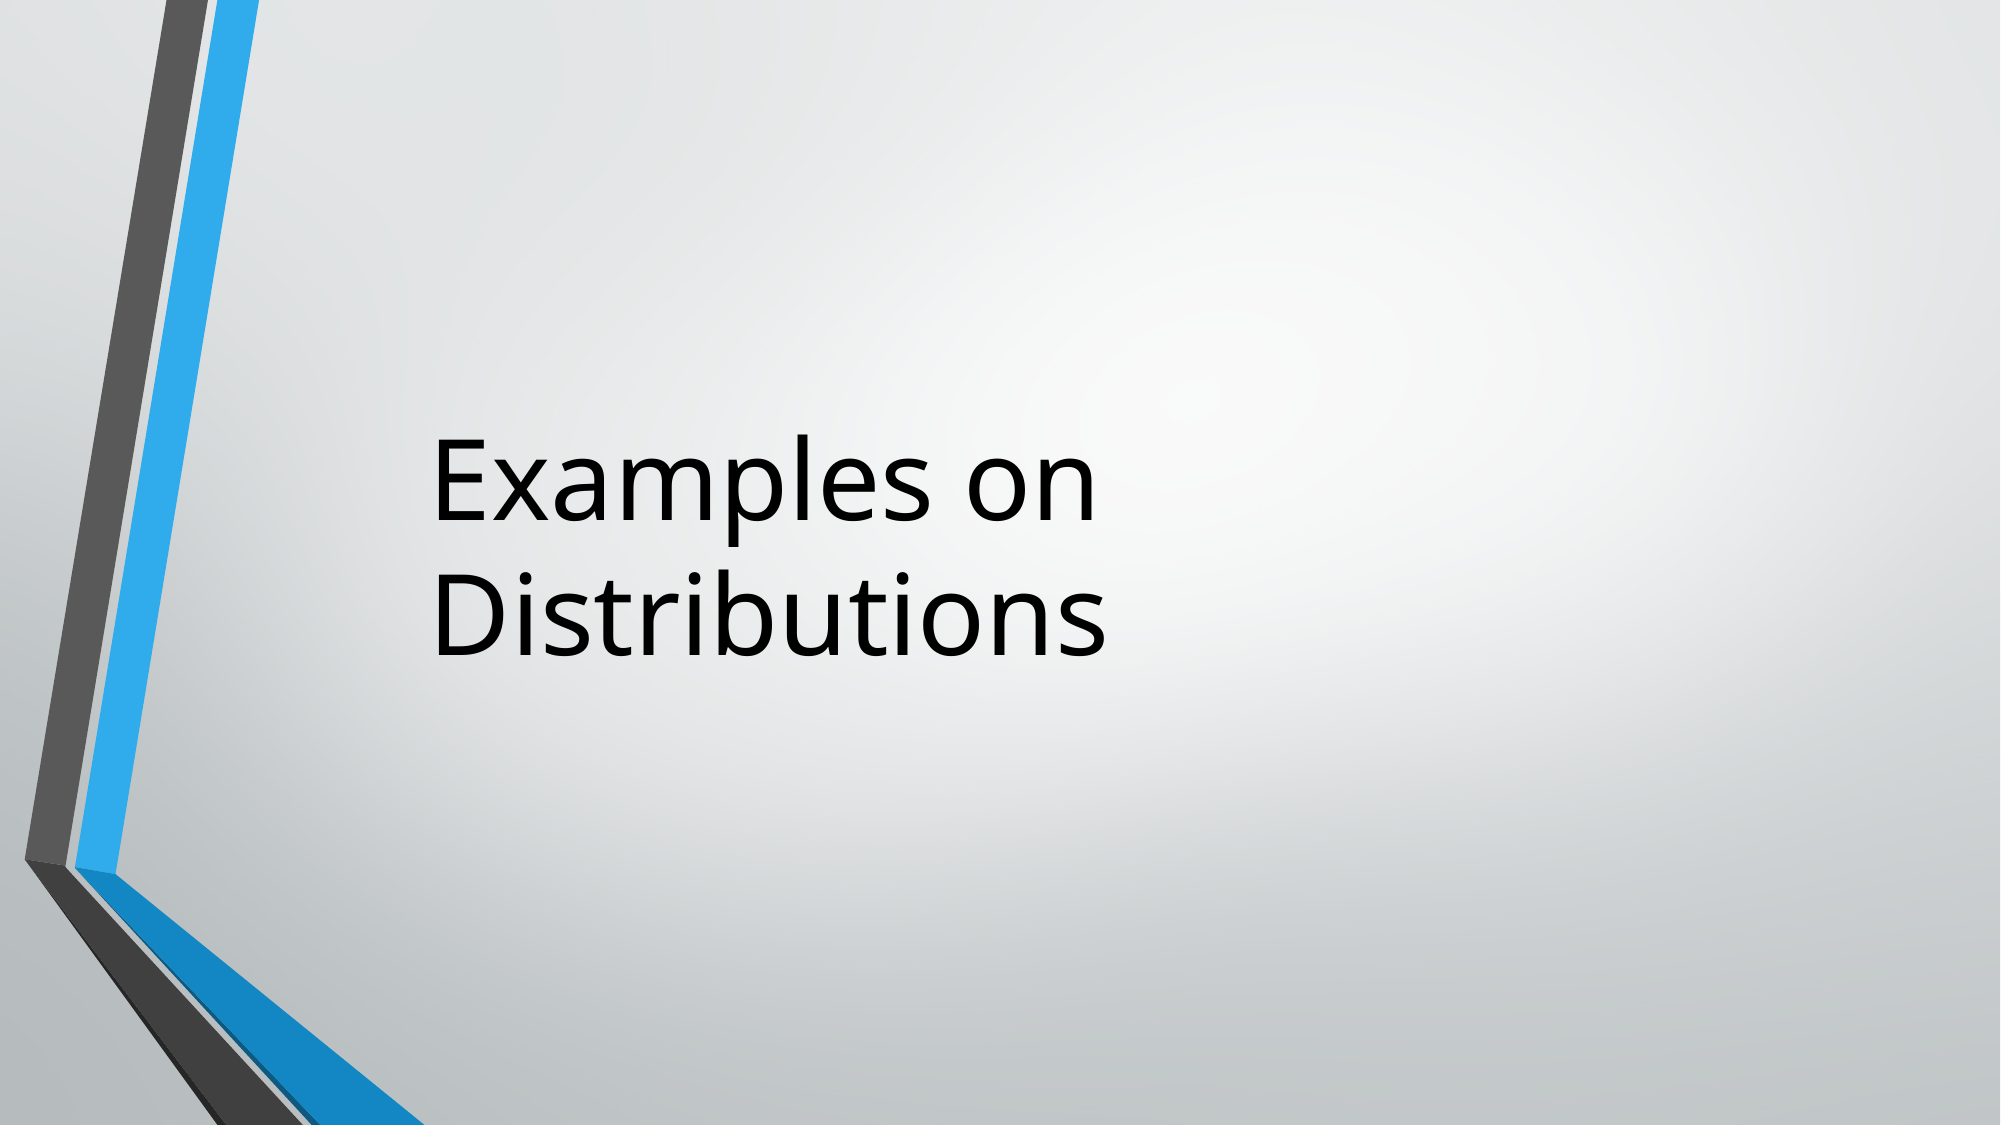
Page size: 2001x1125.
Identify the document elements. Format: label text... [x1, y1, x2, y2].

text_box Examples on Distributions [414, 400, 1816, 686]
